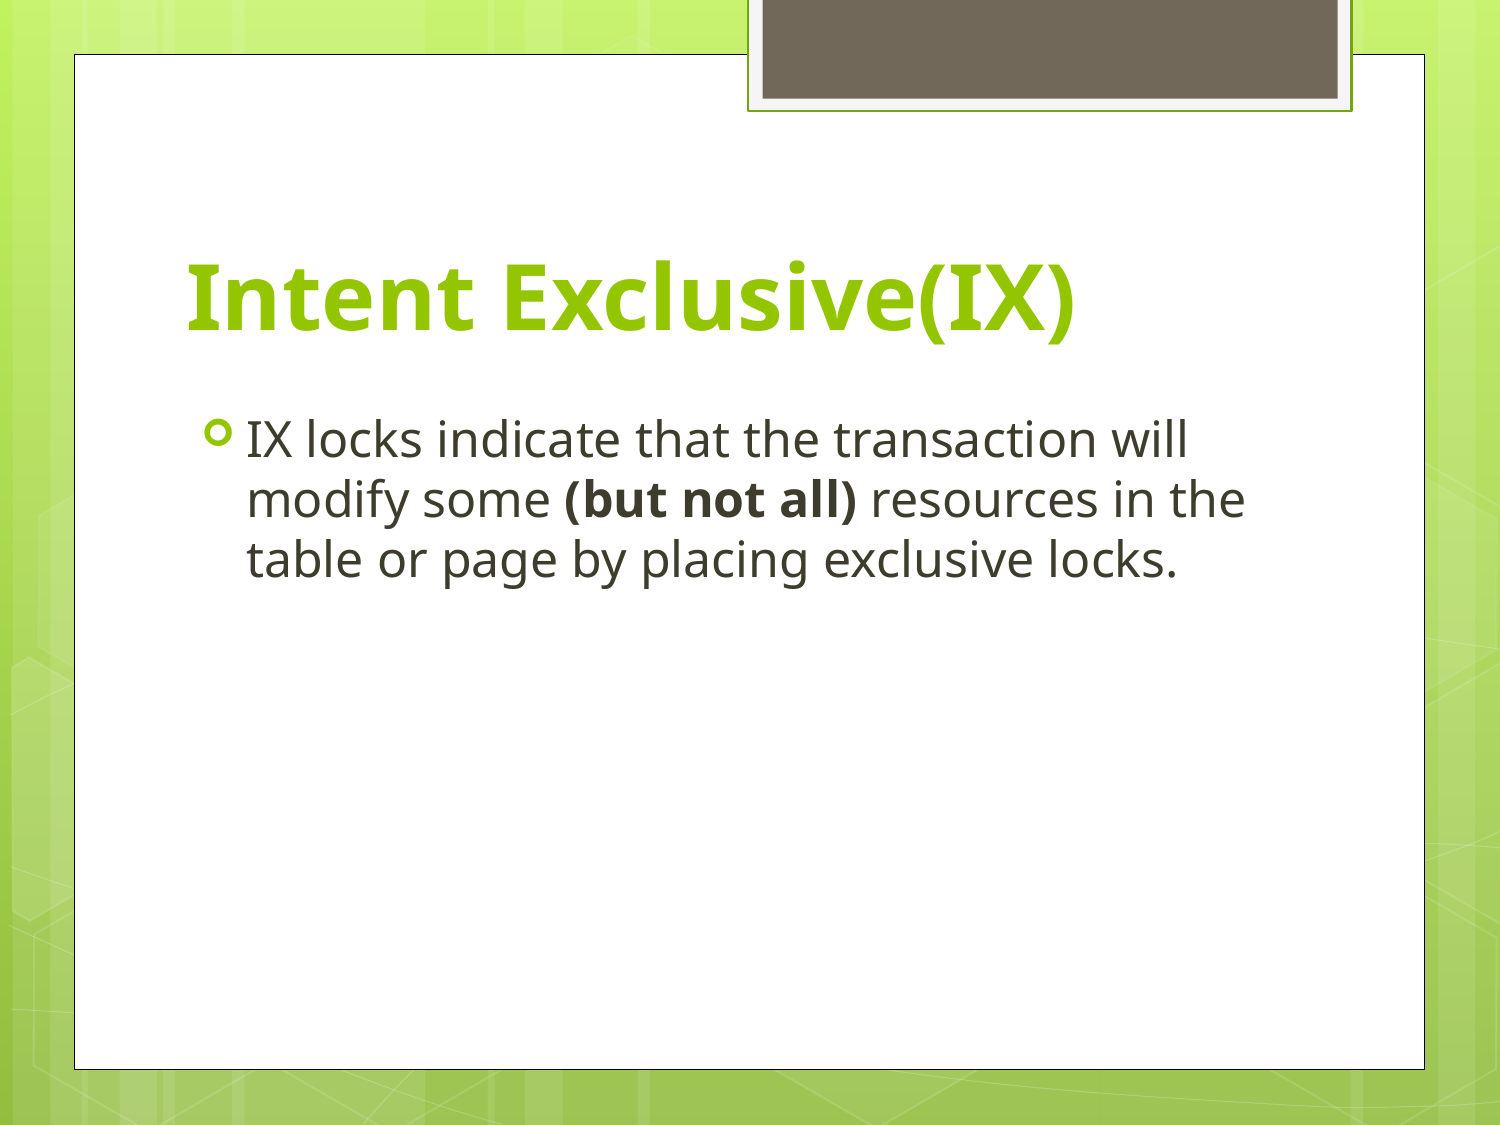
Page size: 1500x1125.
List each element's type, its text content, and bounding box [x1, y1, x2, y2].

title Intent Exclusive(IX) [171, 168, 1324, 357]
list IX locks indicate that the transaction will modify some (but not all) resources in the table or page by placing exclusive locks. [174, 399, 1287, 976]
